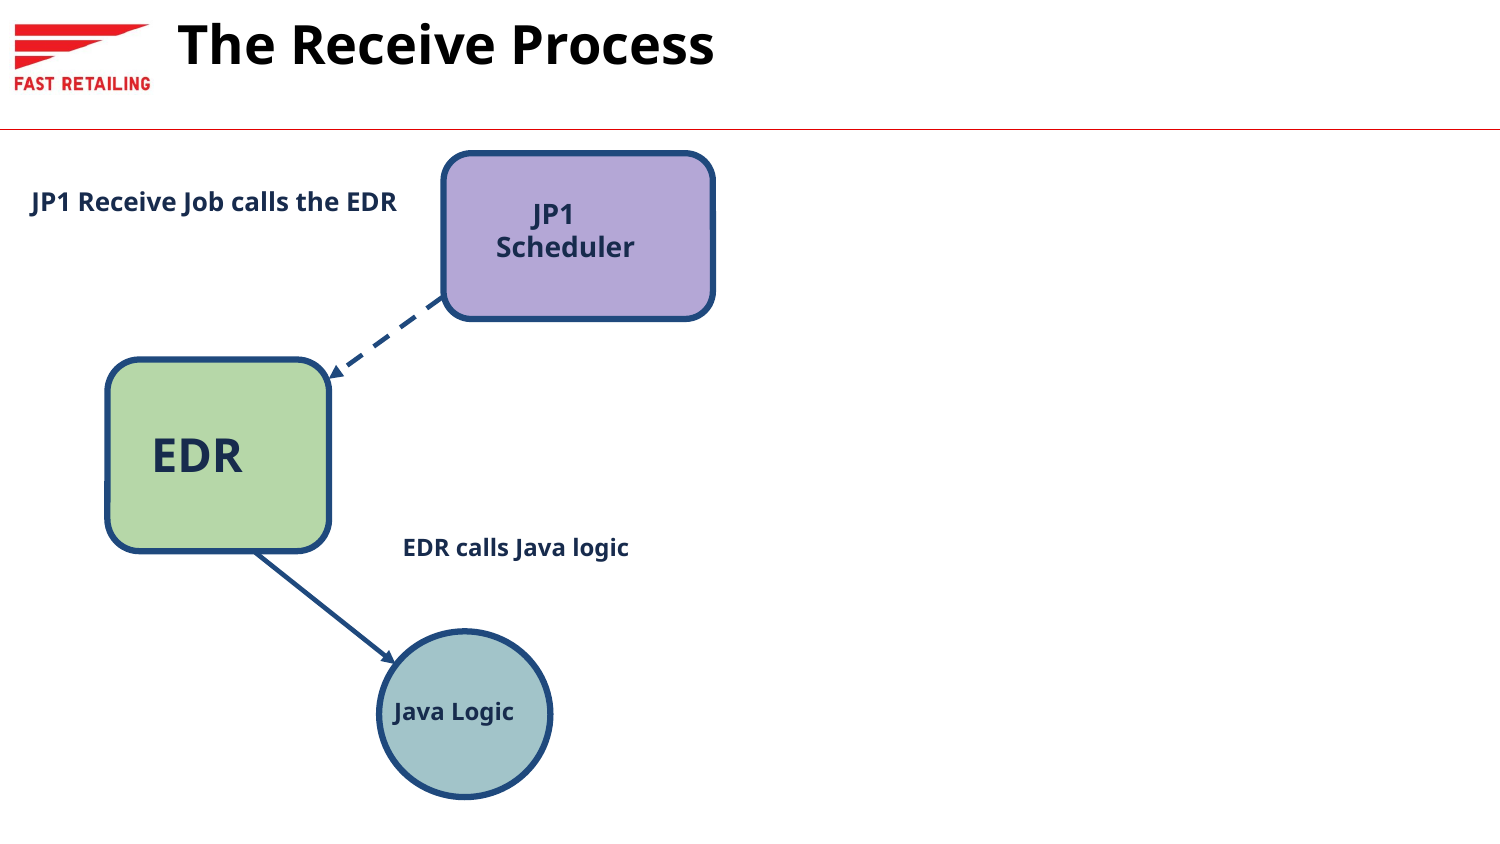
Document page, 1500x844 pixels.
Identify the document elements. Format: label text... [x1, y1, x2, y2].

text_box [107, 359, 330, 552]
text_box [255, 552, 396, 665]
title The Receive Process [177, 10, 1045, 152]
text_box [386, 631, 544, 681]
text_box EDR [136, 410, 301, 523]
text_box JP1 Scheduler [481, 181, 703, 292]
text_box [328, 297, 443, 380]
text_box [423, 787, 506, 798]
text_box JP1 Receive Job calls the EDR [16, 170, 420, 276]
text_box [443, 153, 713, 320]
text_box Java Logic [379, 681, 562, 787]
text_box EDR calls Java logic [387, 517, 725, 608]
picture [9, 20, 154, 95]
